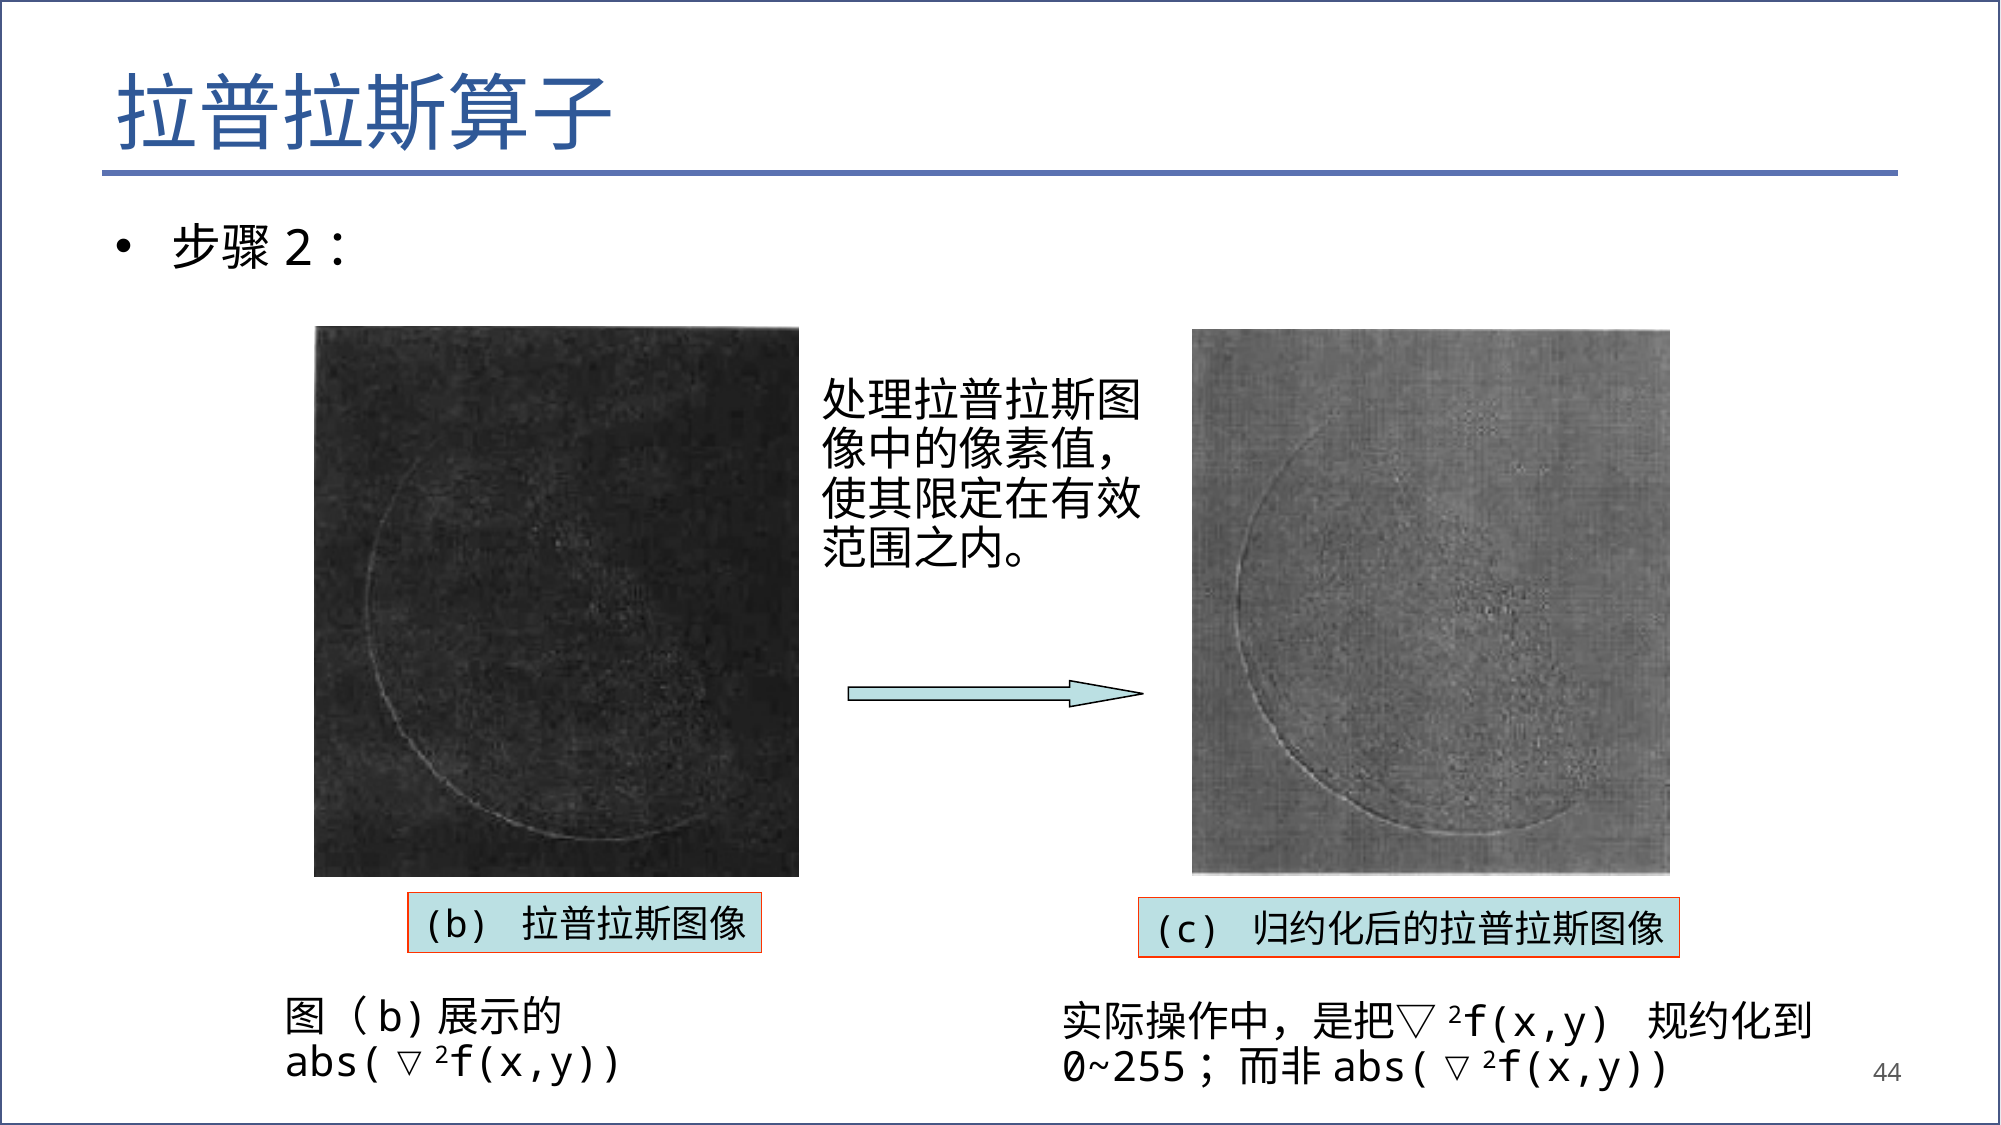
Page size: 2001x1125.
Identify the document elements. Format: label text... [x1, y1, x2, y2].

title 拉普拉斯算子 [99, 0, 1900, 169]
text_box [848, 680, 1144, 707]
text_box 实际操作中，是把▽2f(x,y) 规约化到0~255；而非abs(▽2f(x,y)) [1047, 992, 1886, 1098]
text_box 处理拉普拉斯图像中的像素值，使其限定在有效范围之内。 [806, 369, 1187, 582]
slide_number 44 [1868, 1042, 1992, 1103]
text_box (c) 归约化后的拉普拉斯图像 [1138, 897, 1680, 957]
text_box (b) 拉普拉斯图像 [407, 892, 762, 953]
list 步骤2： [99, 208, 1900, 1012]
picture [314, 325, 800, 877]
picture [1192, 329, 1670, 876]
text_box 图（b)展示的 abs(▽2f(x,y)) [269, 987, 849, 1093]
